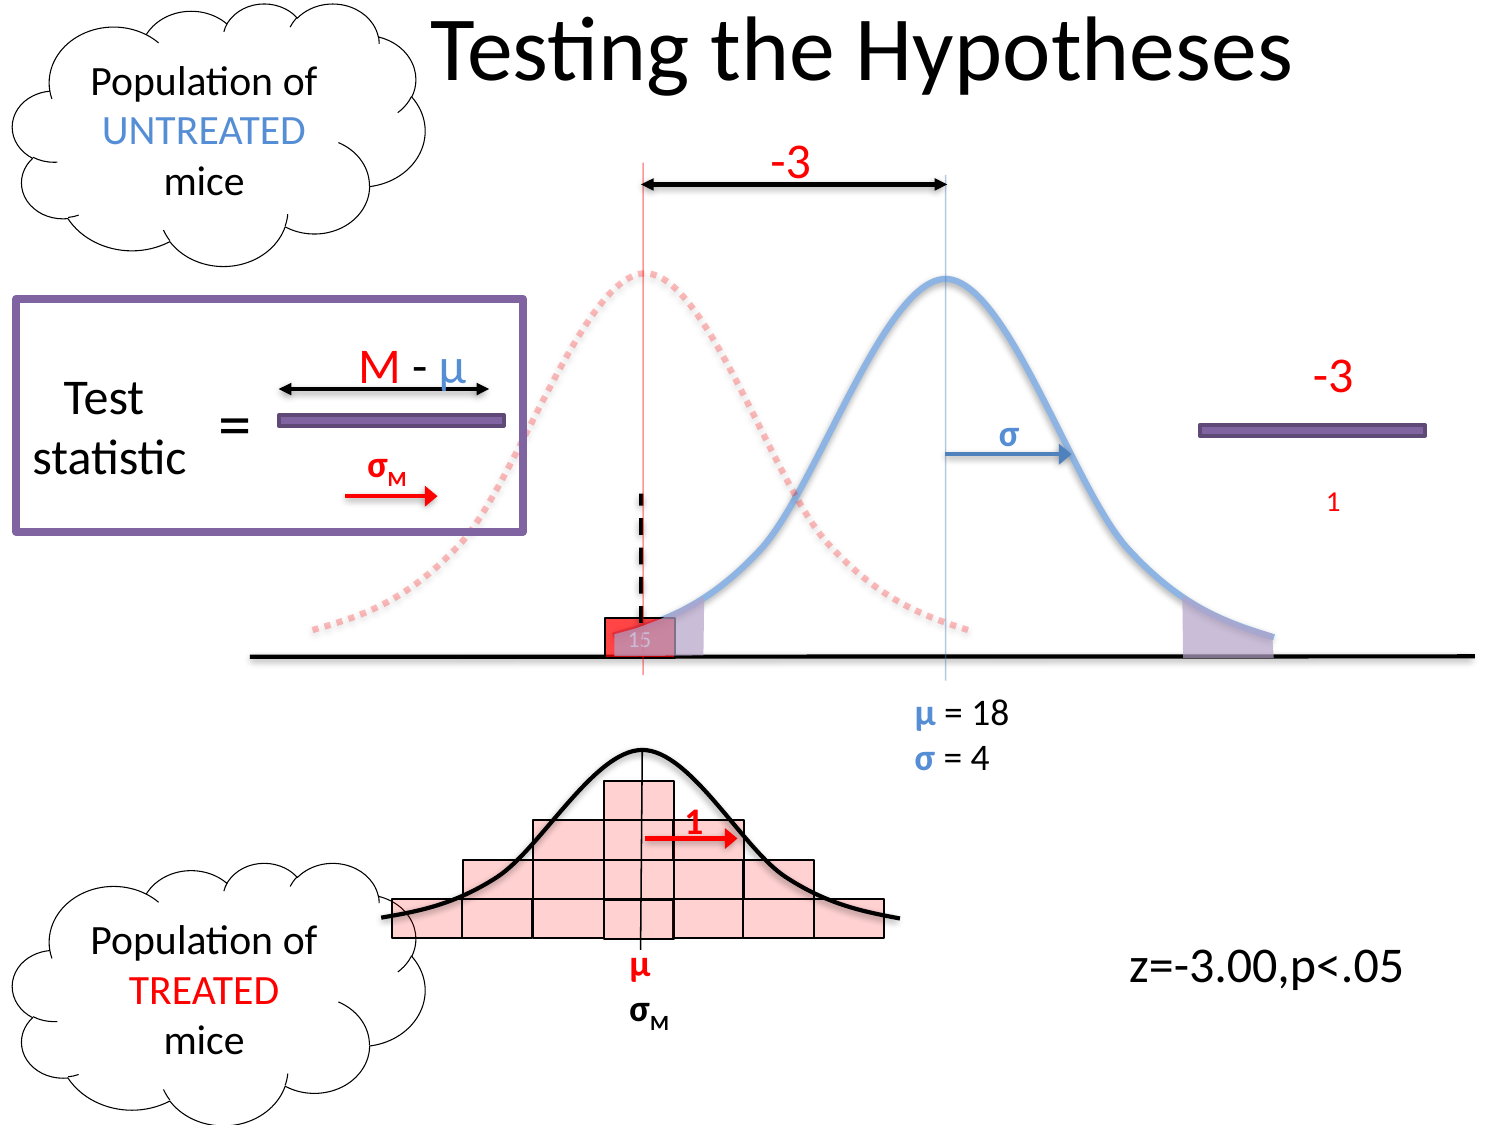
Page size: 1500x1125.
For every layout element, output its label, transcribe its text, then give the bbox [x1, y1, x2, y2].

title Testing the Hypotheses [187, 0, 1500, 138]
text_box z=-3.00,p<.05 [1114, 924, 1419, 1000]
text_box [278, 325, 490, 402]
text_box 1 [1311, 441, 1356, 525]
text_box [1180, 593, 1276, 654]
text_box -3 [1260, 335, 1407, 411]
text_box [380, 749, 901, 1038]
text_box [640, 120, 948, 198]
text_box [1198, 423, 1427, 438]
text_box Population of UNTREATED mice [10, 1, 428, 269]
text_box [977, 401, 1072, 463]
text_box Population of TREATED mice [10, 861, 381, 1125]
text_box [977, 459, 1183, 638]
text_box [14, 297, 307, 534]
text_box [977, 290, 1048, 400]
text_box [312, 162, 974, 676]
text_box µ = 18 σ = 4 [899, 680, 1038, 786]
